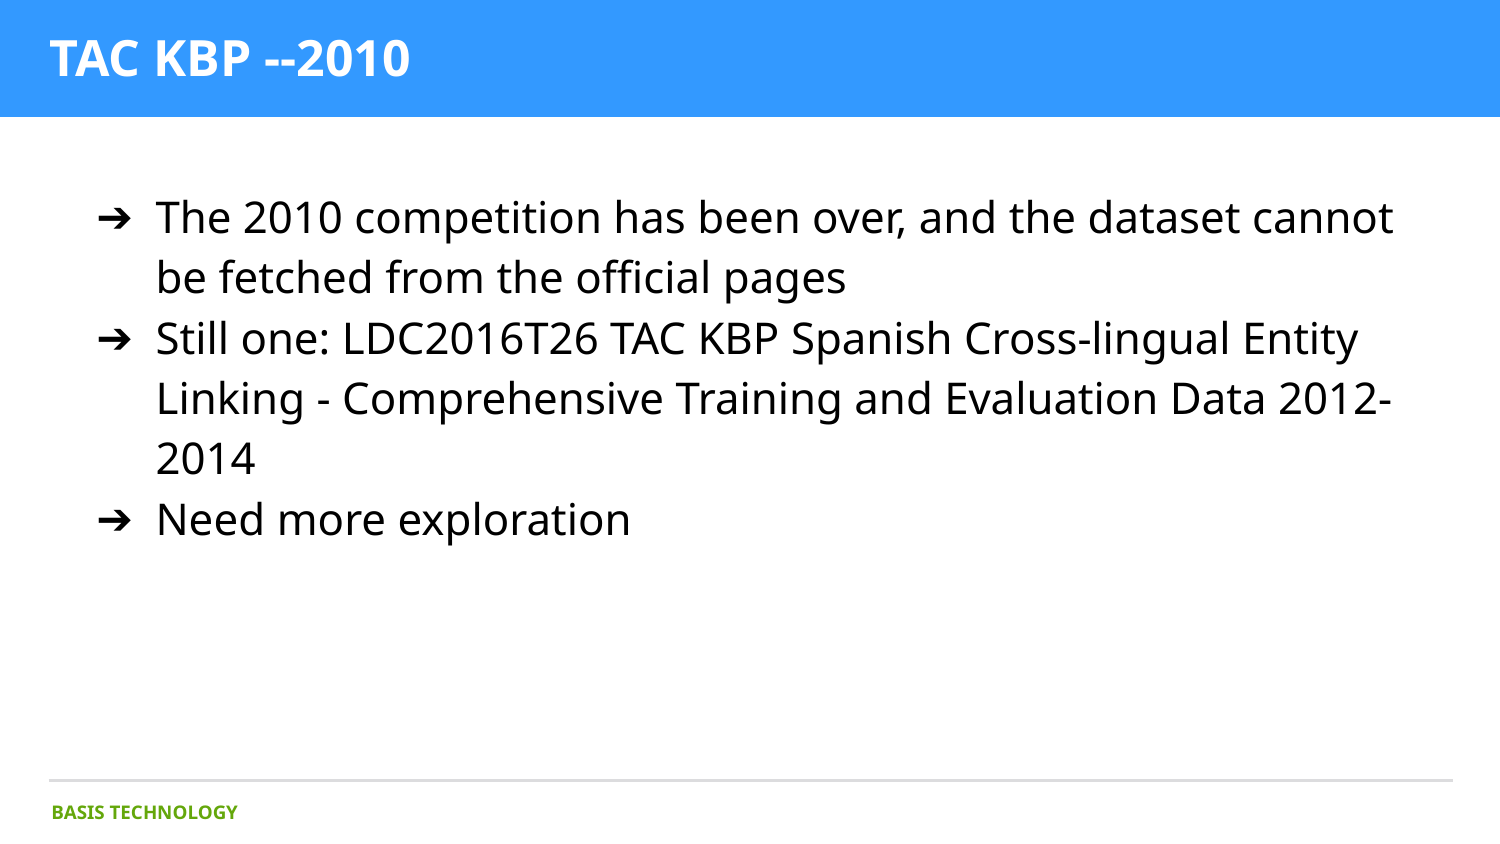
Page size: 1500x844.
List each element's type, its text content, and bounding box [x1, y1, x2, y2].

title TAC KBP --2010 [49, 24, 836, 89]
text_box [0, 0, 1500, 117]
footer BASIS TECHNOLOGY [49, 797, 490, 826]
text_box The 2010 competition has been over, and the dataset cannot be fetched from the official pages Still one: LDC2016T26 TAC KBP Spanish Cross-lingual Entity Linking - Comprehensive Training and Evaluation Data 2012-2014 Need more exploration [80, 179, 1416, 750]
